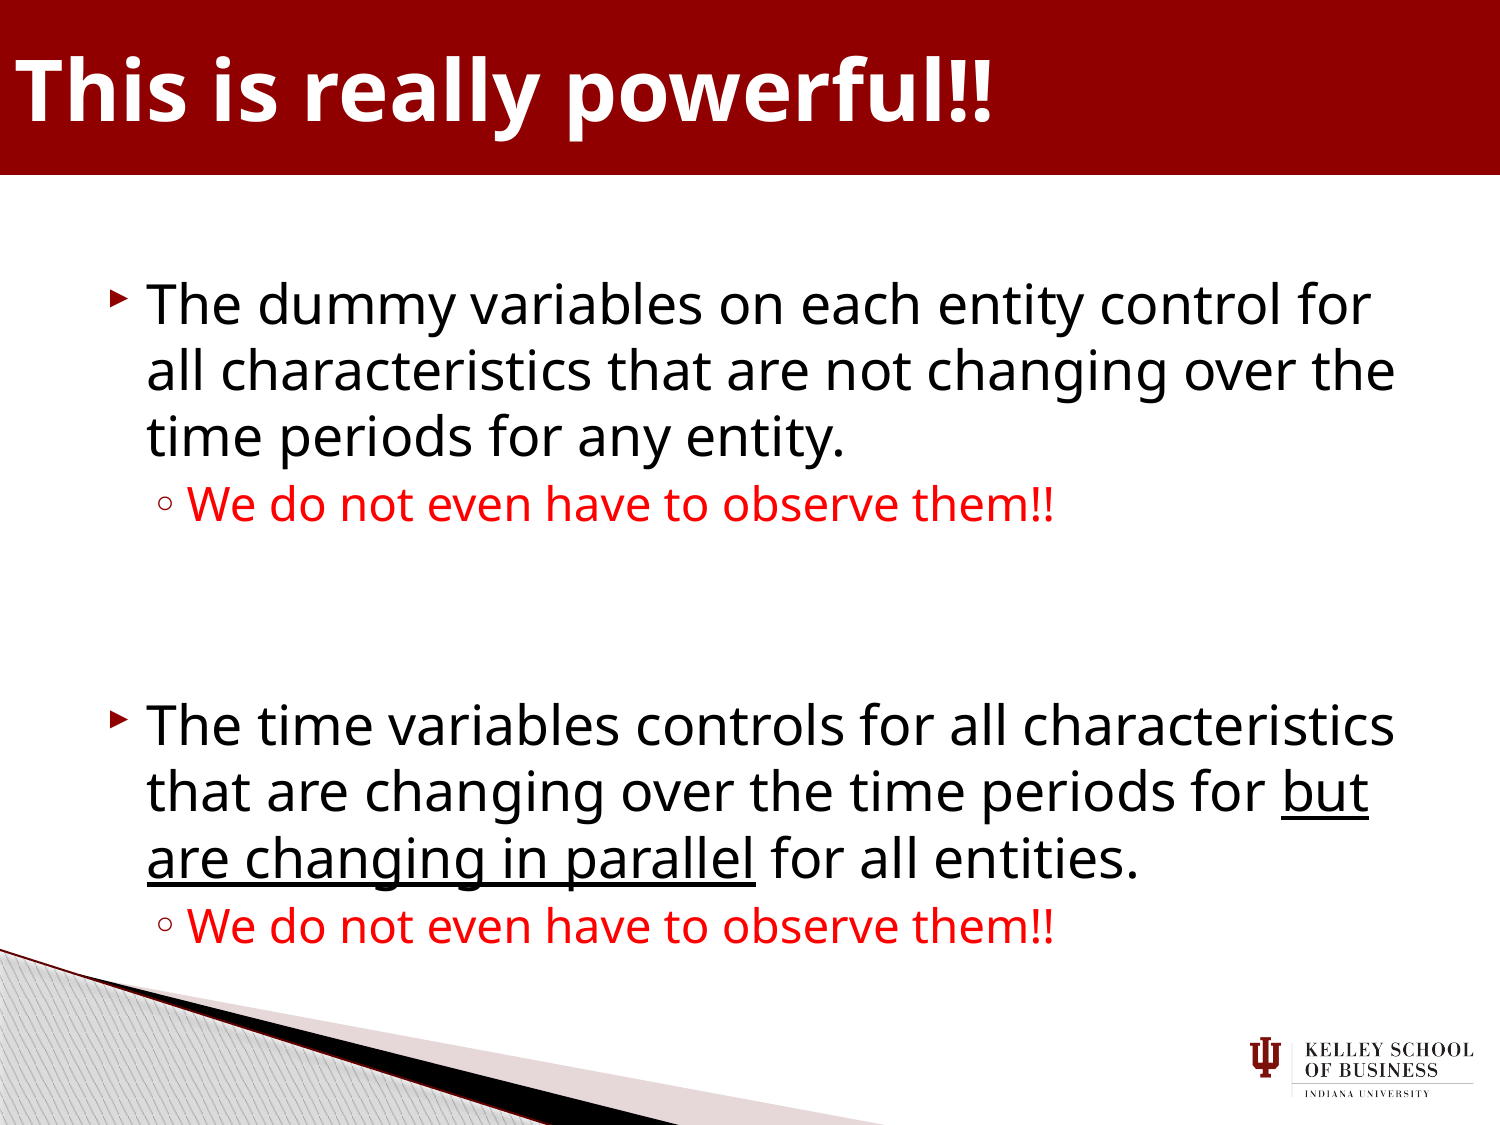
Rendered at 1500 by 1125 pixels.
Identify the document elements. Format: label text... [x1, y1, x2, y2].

list The dummy variables on each entity control for all characteristics that are not changing over the time periods for any entity. We do not even have to observe them!! The time variables controls for all characteristics that are changing over the time periods for but are changing in parallel for all entities. We do not even have to observe them!! [75, 187, 1425, 986]
picture [1249, 1037, 1476, 1101]
title This is really powerful!! [0, 0, 1500, 175]
